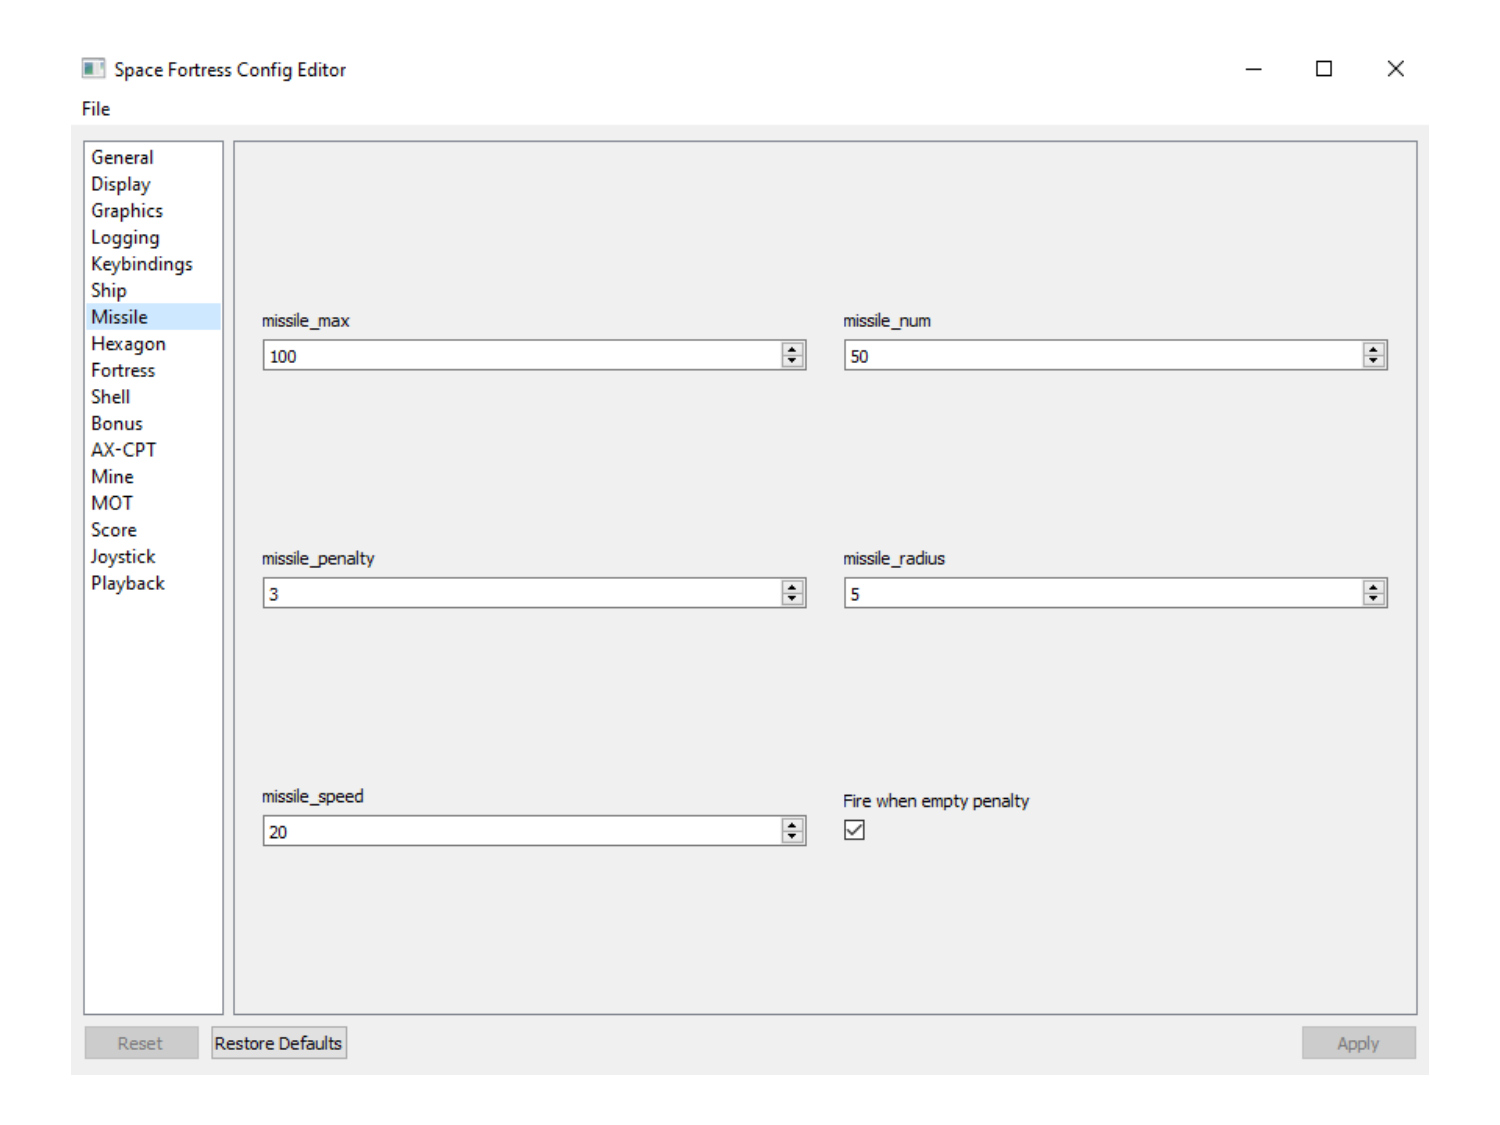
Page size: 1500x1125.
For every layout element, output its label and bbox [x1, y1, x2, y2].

picture [70, 50, 1430, 1075]
